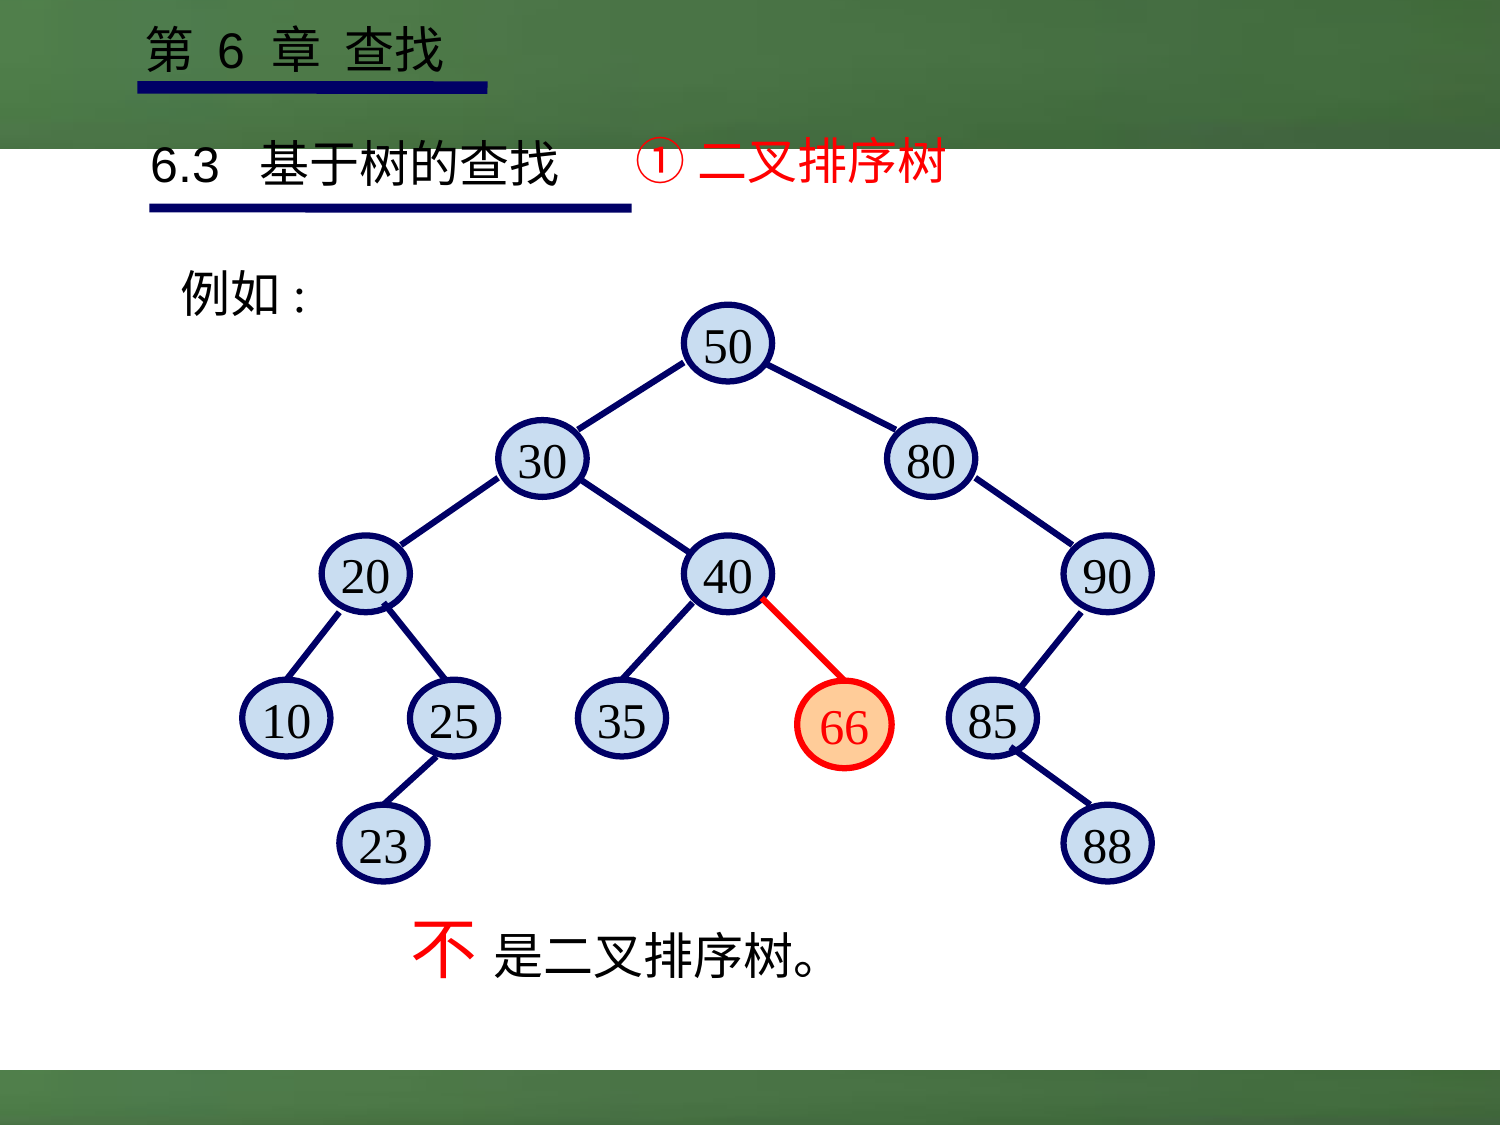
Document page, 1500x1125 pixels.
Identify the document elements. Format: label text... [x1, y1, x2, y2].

picture [0, 1070, 1500, 1125]
text_box 是二叉排序树。 [493, 916, 999, 992]
text_box 例如: [165, 255, 322, 331]
picture [0, 0, 1500, 149]
text_box 不 [396, 899, 493, 995]
text_box ①二叉排序树 [621, 122, 963, 197]
text_box 第 6 章 查找 [129, 10, 513, 86]
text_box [241, 304, 1153, 882]
text_box 6.3 基于树的查找 [135, 125, 821, 201]
